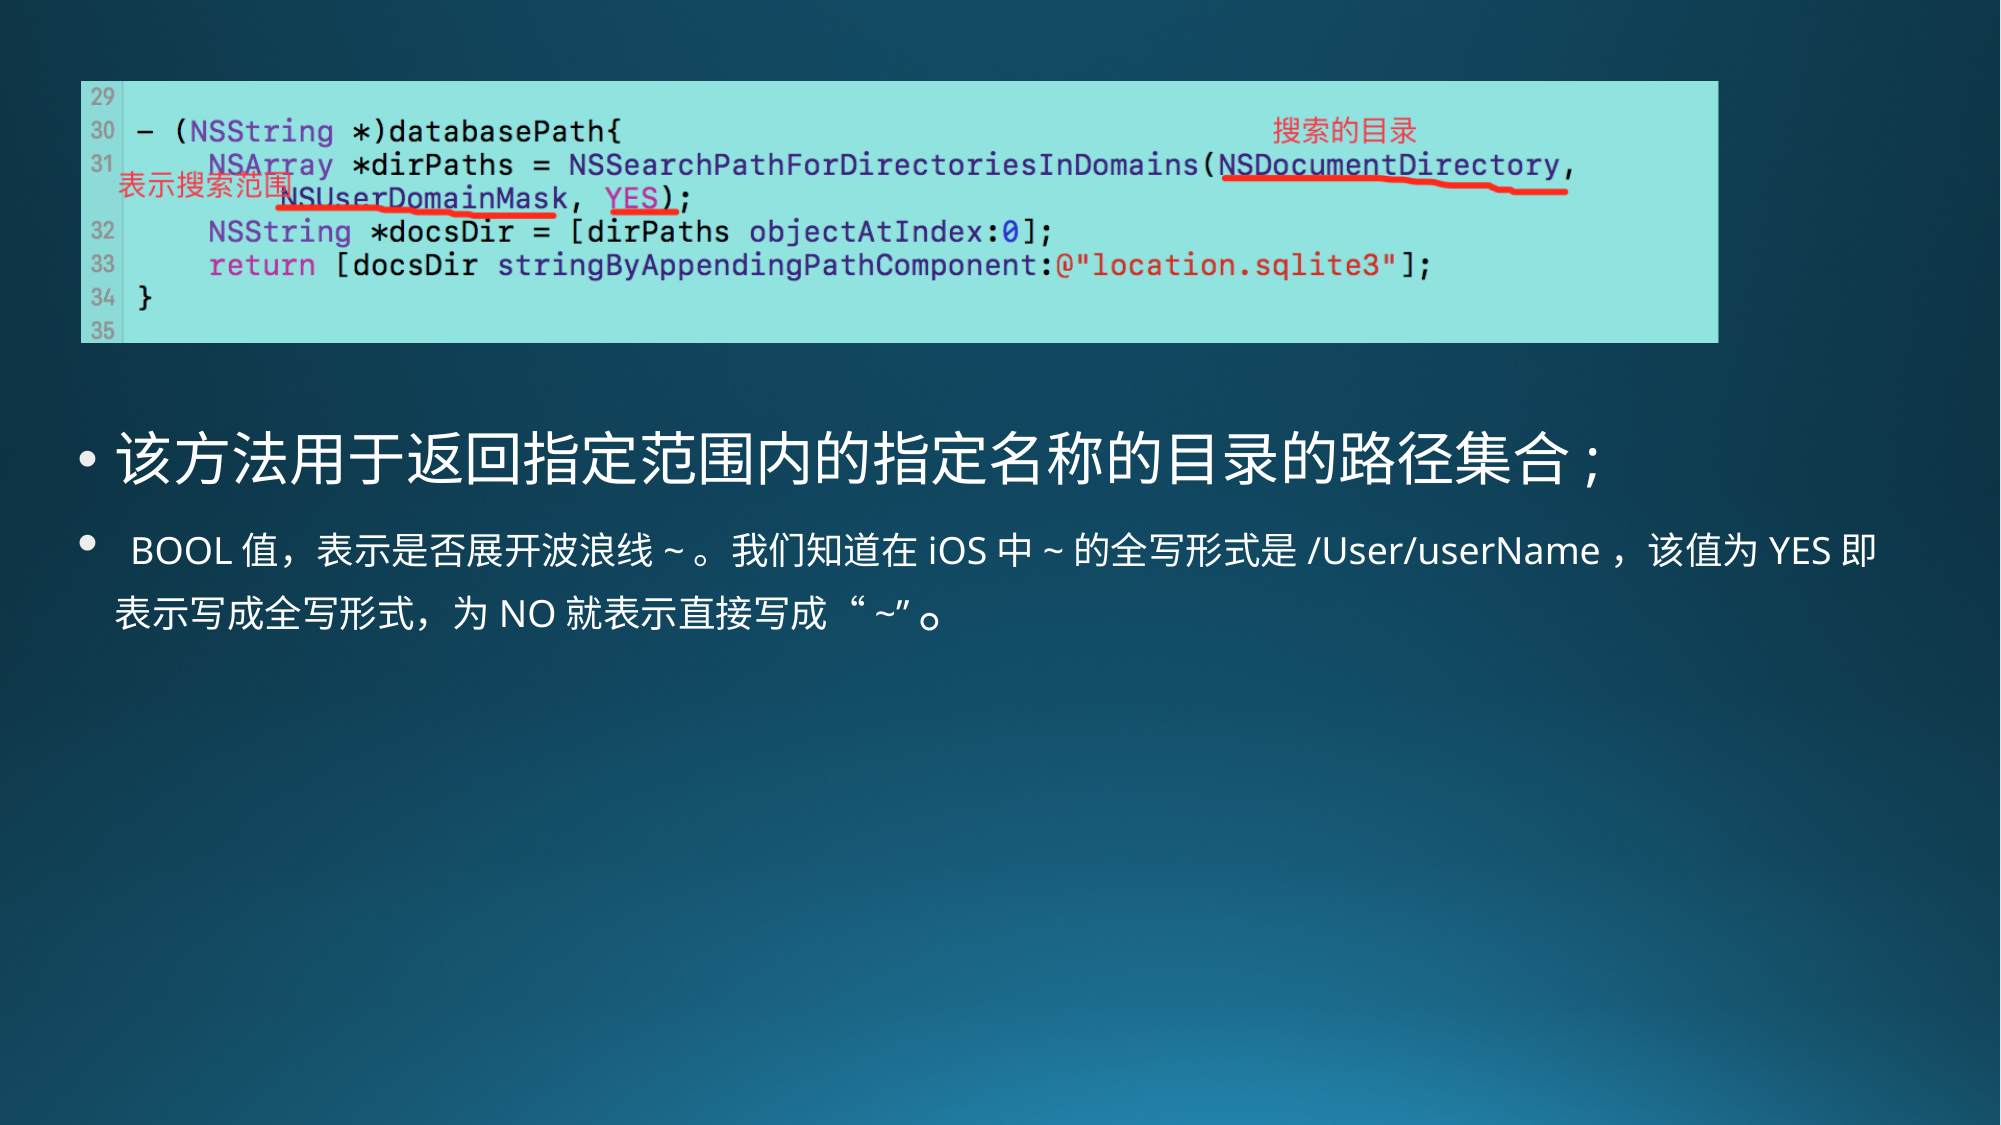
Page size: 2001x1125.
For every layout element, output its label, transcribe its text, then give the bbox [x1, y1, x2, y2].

list 该方法用于返回指定范围内的指定名称的目录的路径集合; BOOL值，表示是否展开波浪线~。我们知道在iOS中~的全写形式是/User/userName，该值为YES即表示写成全写形式，为NO就表示直接写成“~”。 [62, 81, 1909, 934]
picture [0, 0, 2001, 1125]
